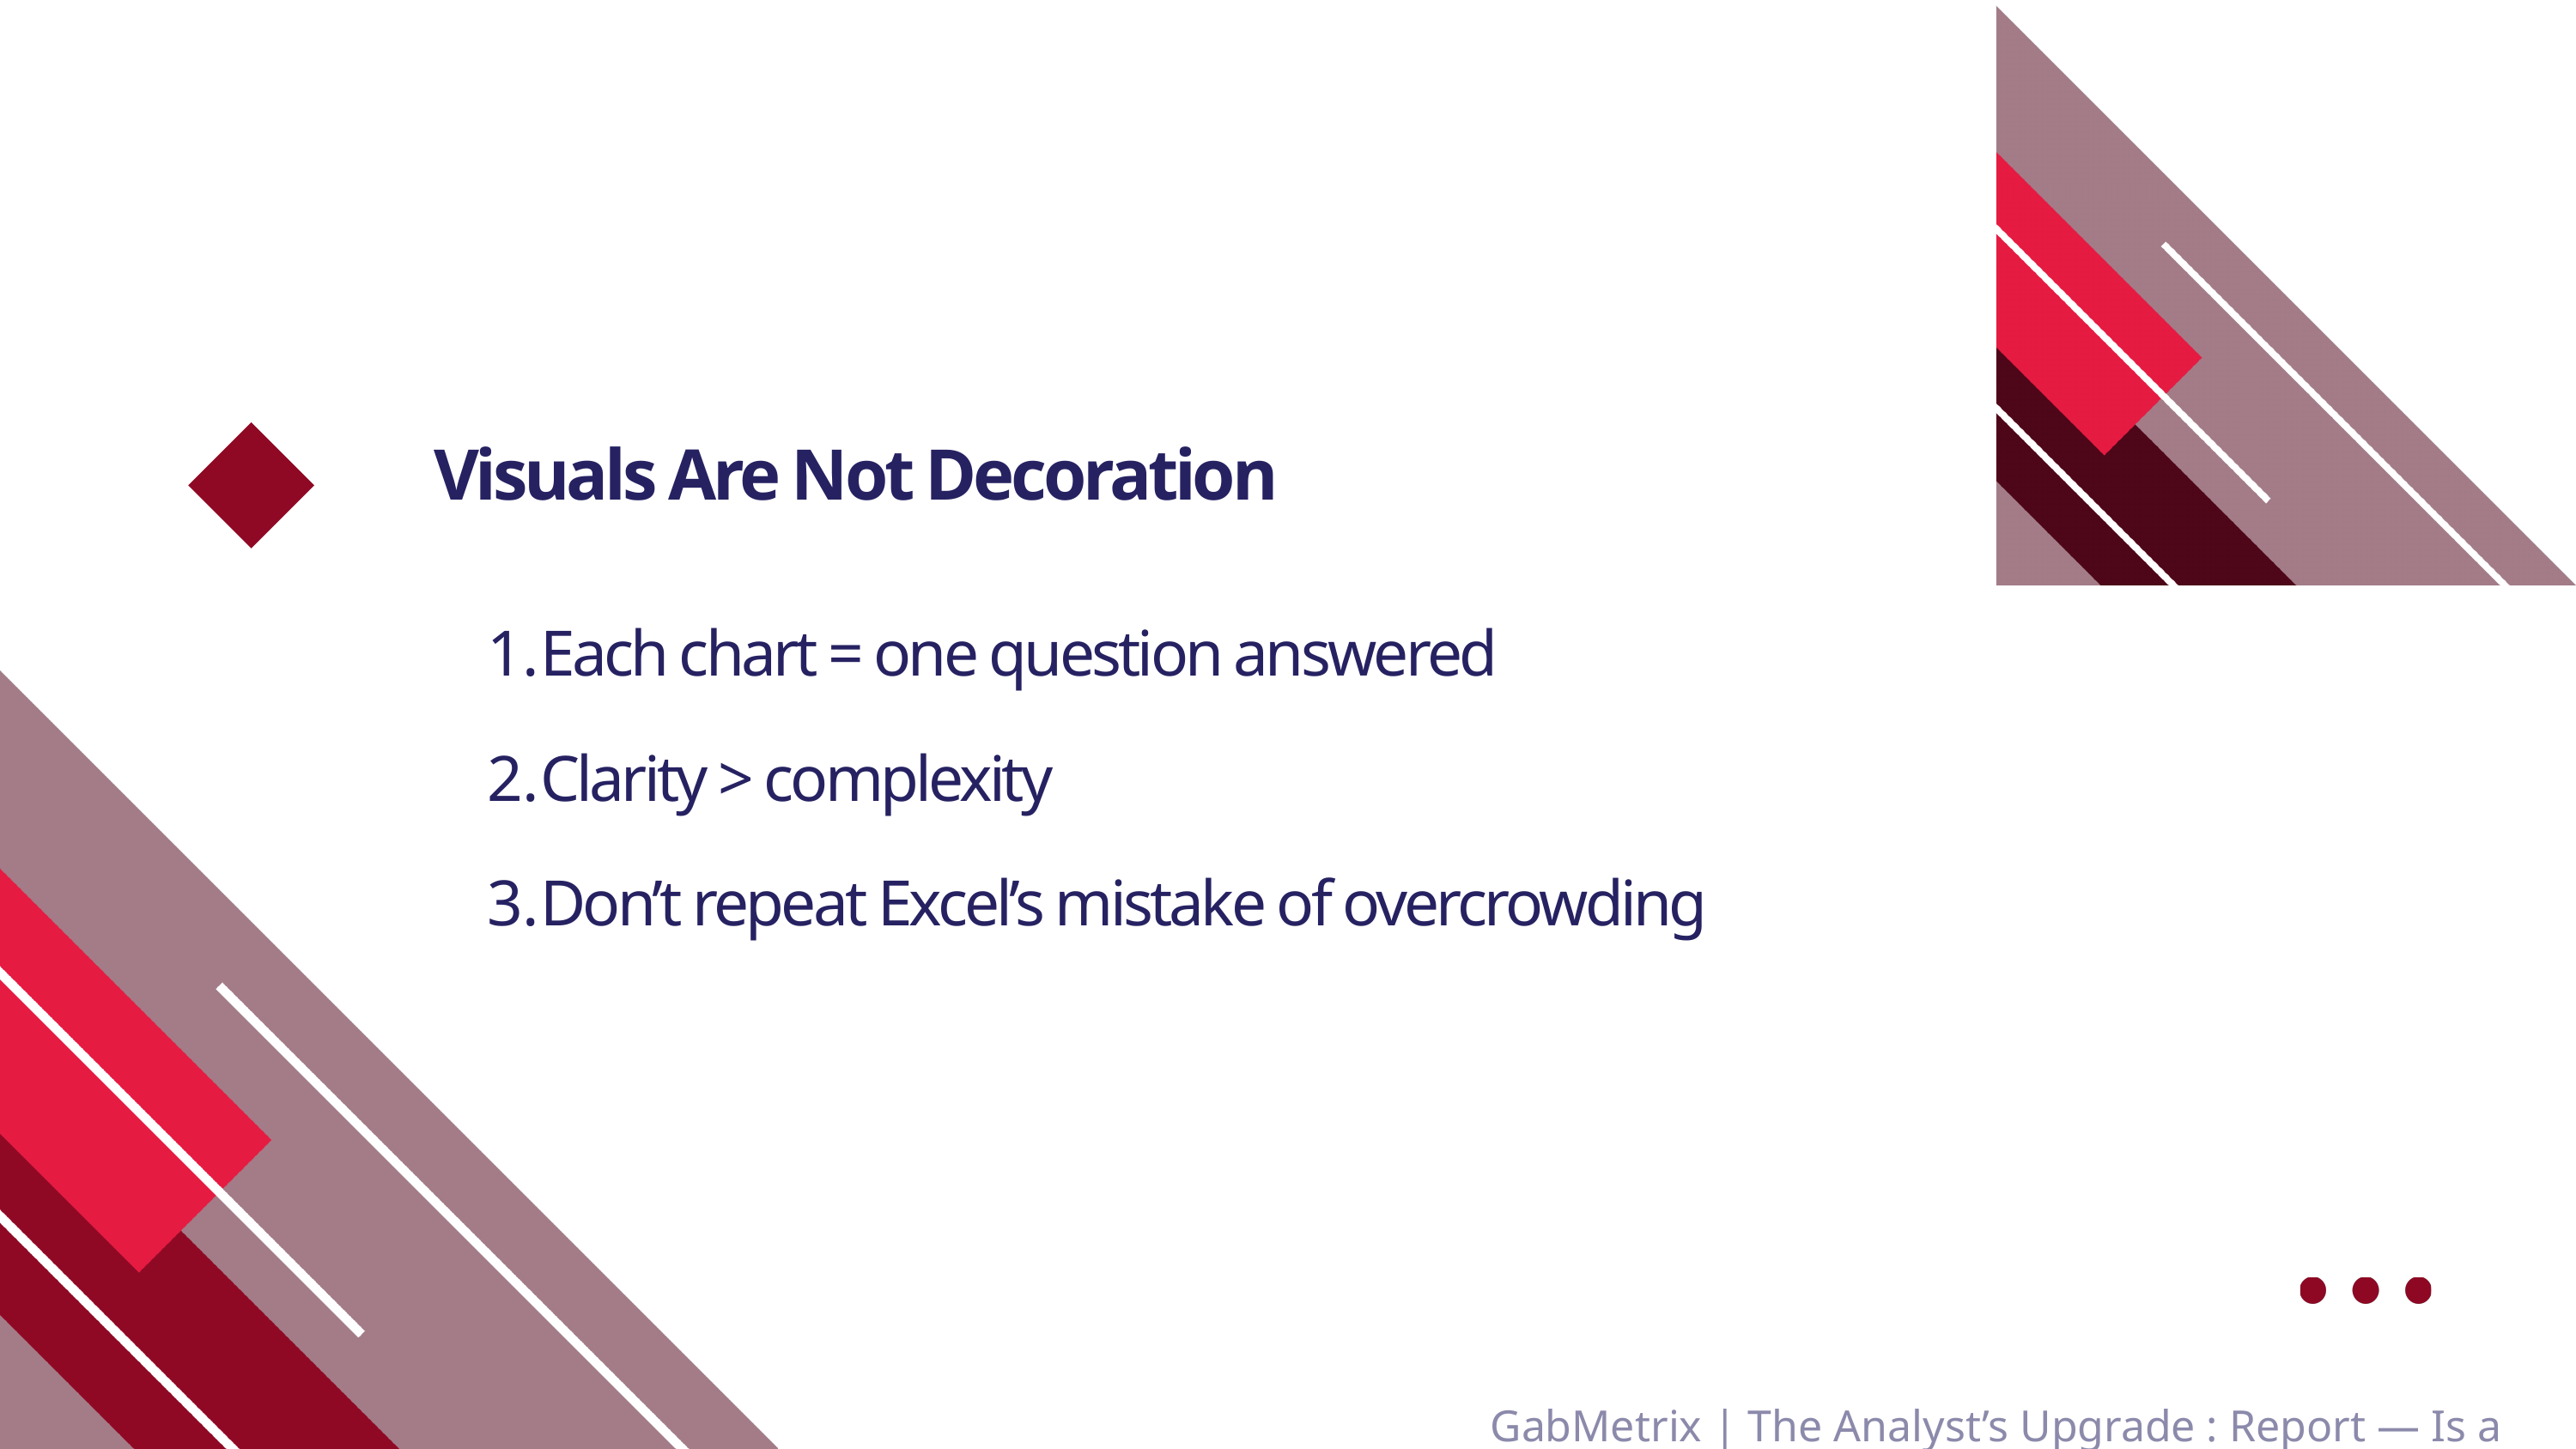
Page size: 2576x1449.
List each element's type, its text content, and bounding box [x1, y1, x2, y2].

text_box Visuals Are Not Decoration [434, 460, 2022, 515]
text_box GabMetrix | The Analyst’s Upgrade : Report — Is a Storyboard [1425, 1390, 2568, 1449]
text_box Each chart = one question answered Clarity > complexity Don’t repeat Excel’s mistake of overcrowding [434, 563, 1802, 939]
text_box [206, 440, 296, 530]
text_box [1996, 5, 2576, 585]
text_box [0, 662, 779, 1449]
text_box [2300, 1277, 2432, 1304]
